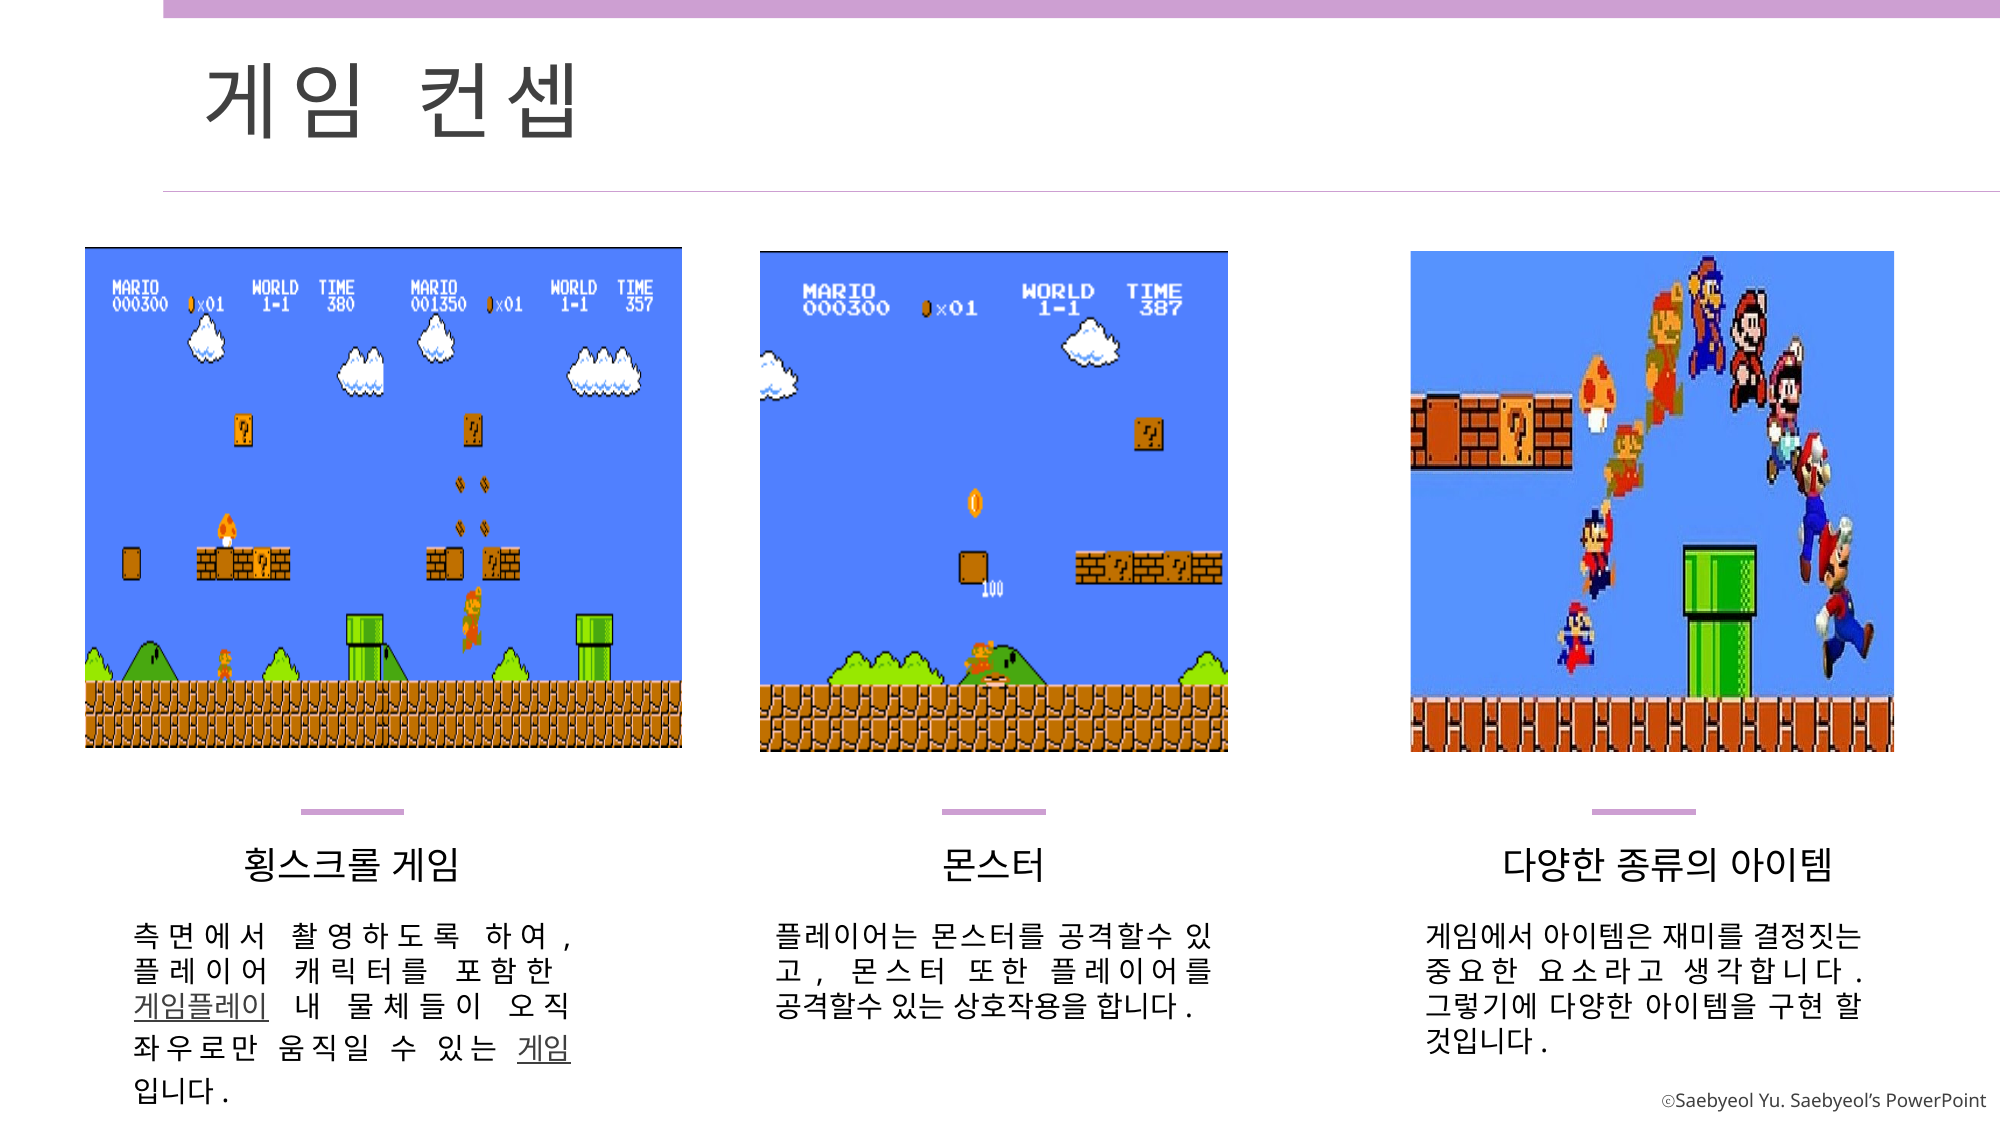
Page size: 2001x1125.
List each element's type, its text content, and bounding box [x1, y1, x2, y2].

text_box [1410, 251, 1895, 753]
text_box 측면에서 촬영하도록 하여, 플레이어 캐릭터를 포함한 게임플레이 내 물체들이 오직 좌우로만 움직일 수 있는 게임 입니다. [118, 910, 586, 1116]
text_box 몬스터 [927, 834, 1061, 895]
text_box 다양한 종류의 아이템 [1487, 834, 1849, 895]
picture [760, 251, 1228, 752]
text_box 횡스크롤 게임 [228, 834, 476, 895]
picture [85, 247, 682, 748]
text_box 플레이어는 몬스터를 공격할수 있고, 몬스터 또한 플레이어를 공격할수 있는 상호작용을 합니다. [760, 910, 1228, 1031]
text_box 게임에서 아이템은 재미를 결정짓는 중요한 요소라고 생각합니다. 그렇기에 다양한 아이템을 구현 할 것입니다. [1410, 910, 1878, 1066]
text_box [163, 0, 2000, 192]
